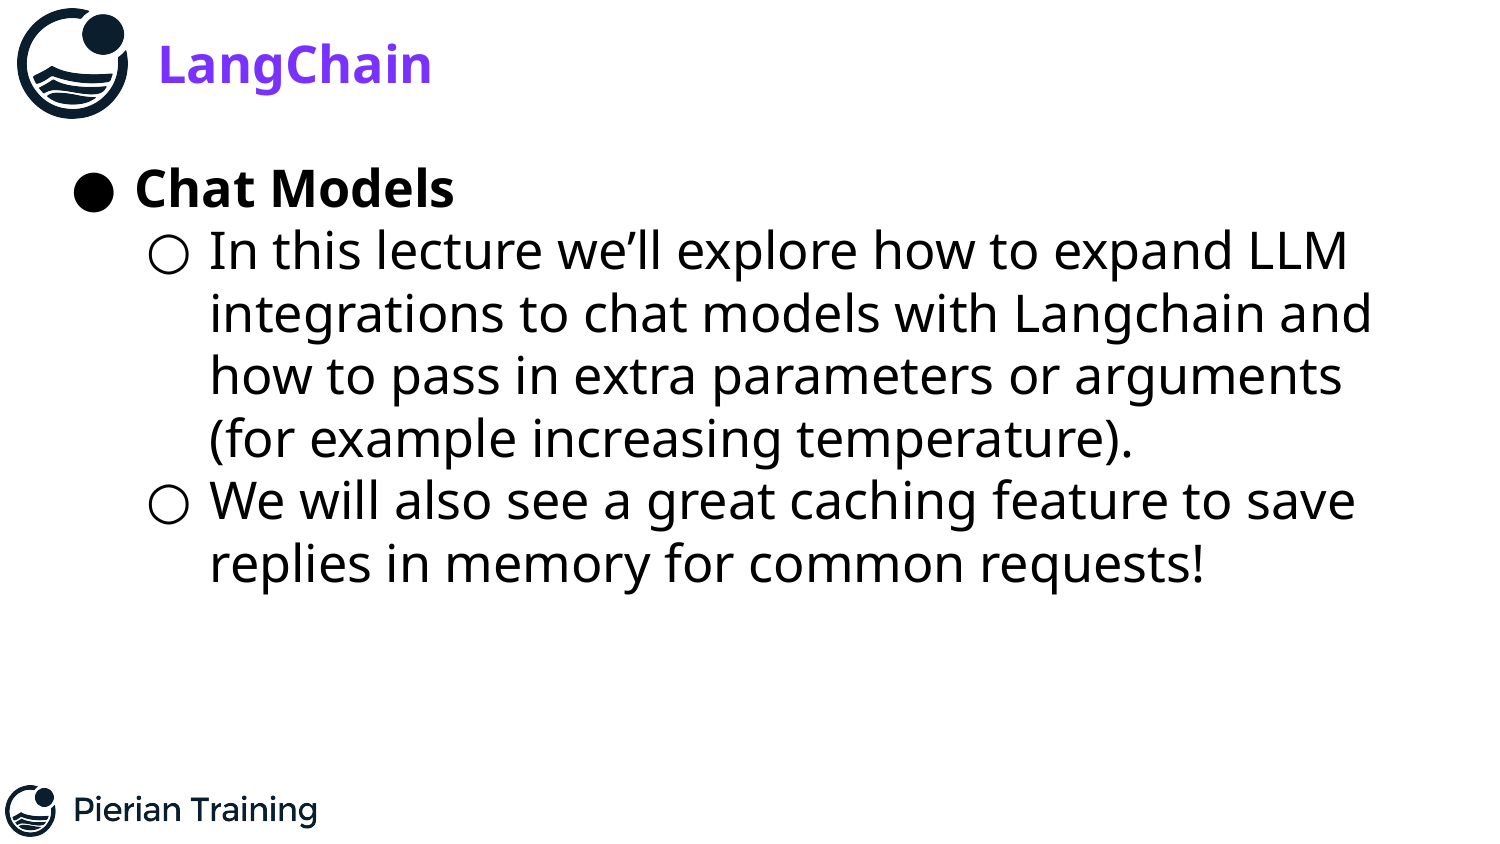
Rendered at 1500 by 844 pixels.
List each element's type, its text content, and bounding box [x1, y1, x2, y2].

text_box LangChain [142, 16, 1239, 110]
text_box Chat Models In this lecture we’ll explore how to expand LLM integrations to chat models with Langchain and how to pass in extra parameters or arguments (for example increasing temperature). We will also see a great caching feature to save replies in memory for common requests! [44, 140, 1432, 608]
picture [16, 8, 128, 120]
picture [4, 785, 318, 837]
